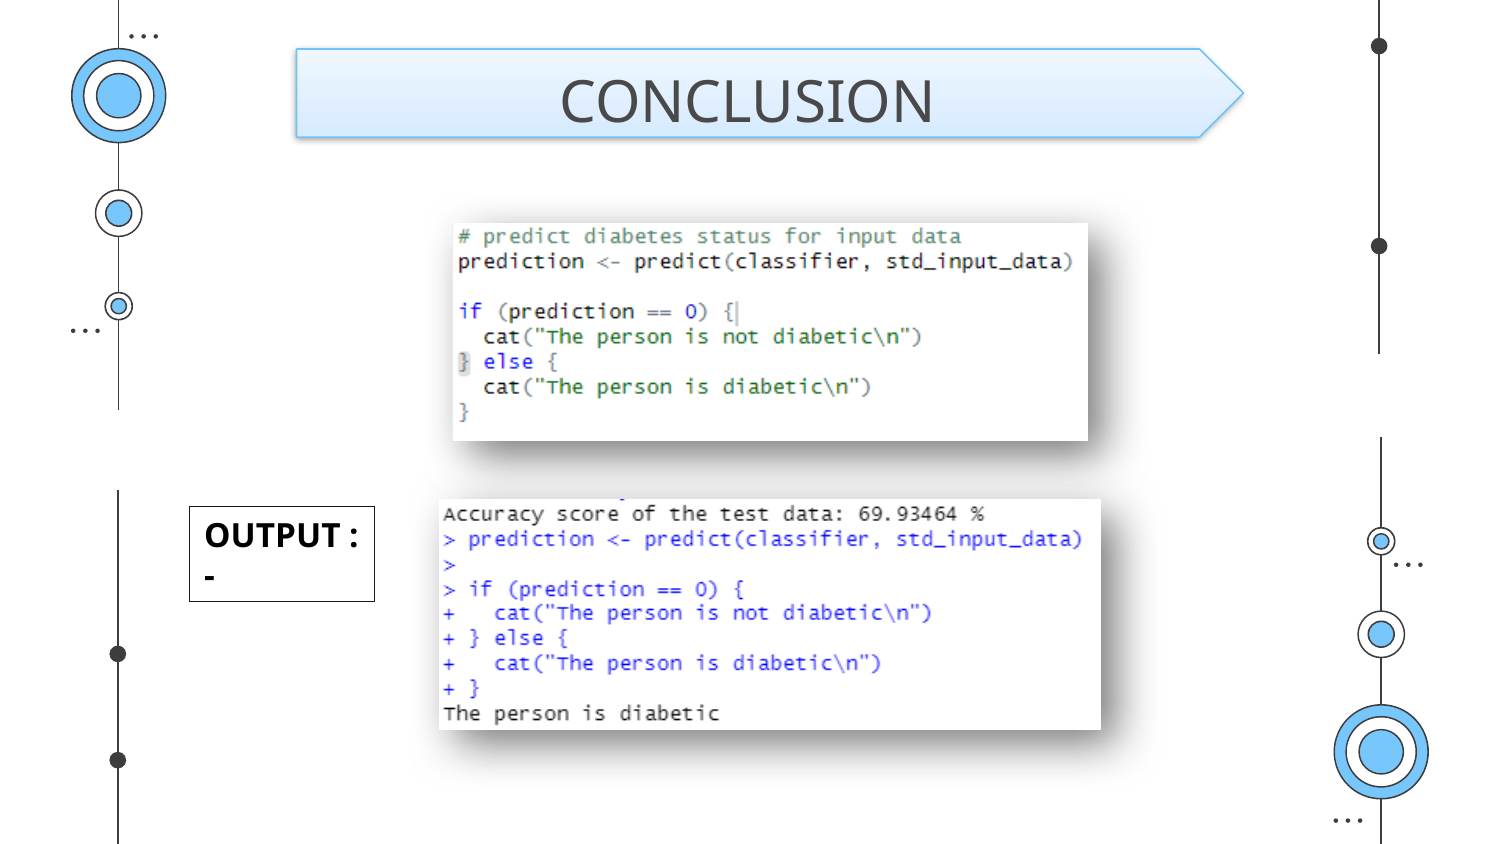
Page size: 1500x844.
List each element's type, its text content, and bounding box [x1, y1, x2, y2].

text_box [295, 48, 1245, 138]
picture [439, 499, 1101, 730]
title CONCLUSION [296, 49, 1199, 144]
picture [452, 223, 1088, 441]
text_box OUTPUT :- [189, 506, 375, 602]
